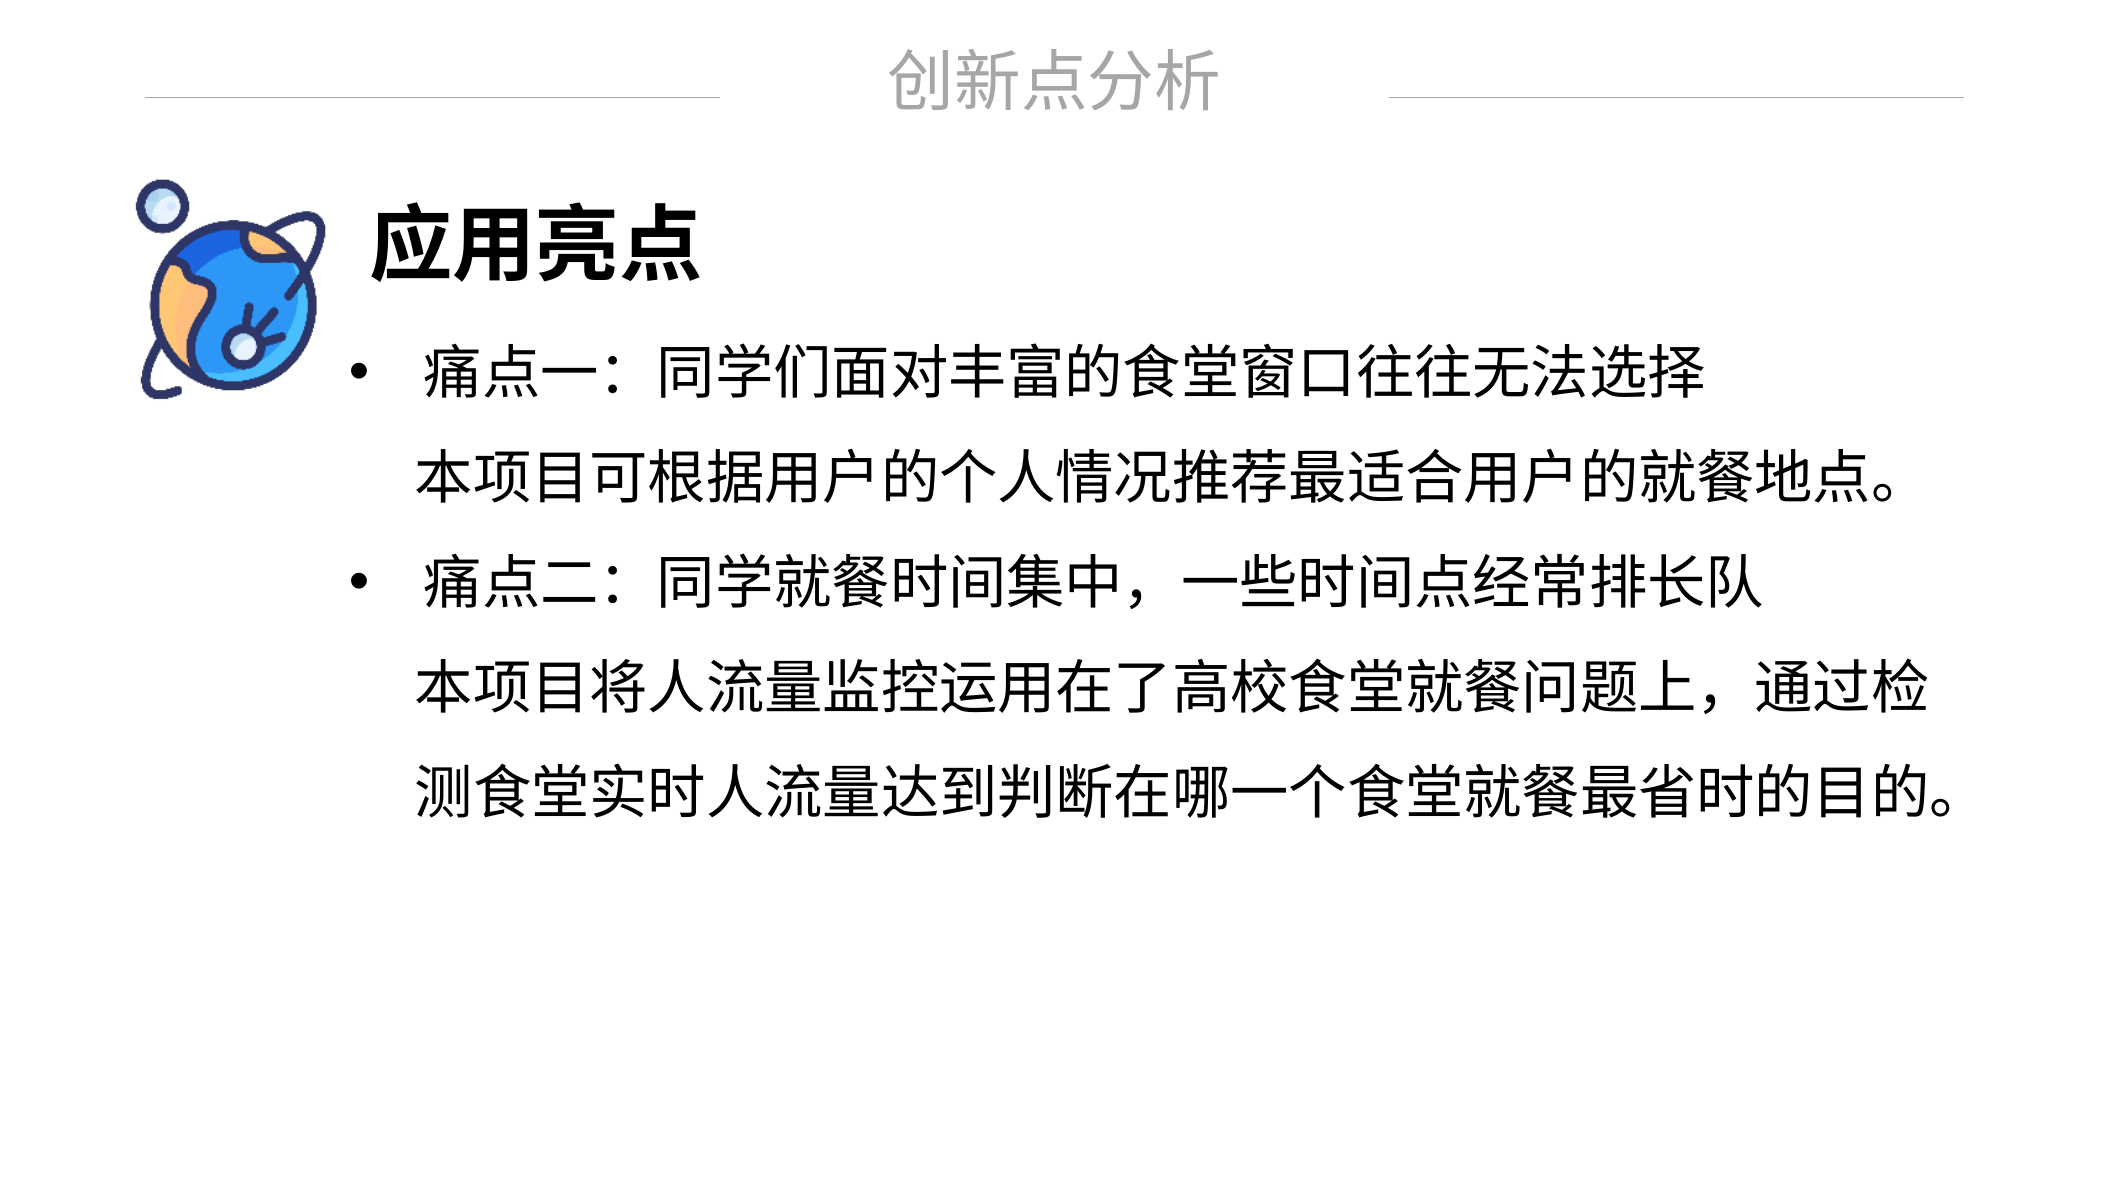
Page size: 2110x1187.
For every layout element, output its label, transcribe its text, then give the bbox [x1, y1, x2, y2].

text_box 创新点分析 [730, 98, 1379, 119]
text_box 创新点分析 [730, 38, 1379, 96]
text_box 痛点一：同学们面对丰富的食堂窗口往往无法选择 本项目可根据用户的个人情况推荐最适合用户的就餐地点。 痛点二：同学就餐时间集中，一些时间点经常排长队 本项目将人流量监控运用在了高校食堂就餐问题上，通过检 测食堂实时人流量达到判断在哪一个食堂就餐最省时的目的。 [334, 292, 1964, 953]
text_box 应用亮点 [397, 191, 1018, 292]
picture [26, 156, 397, 423]
